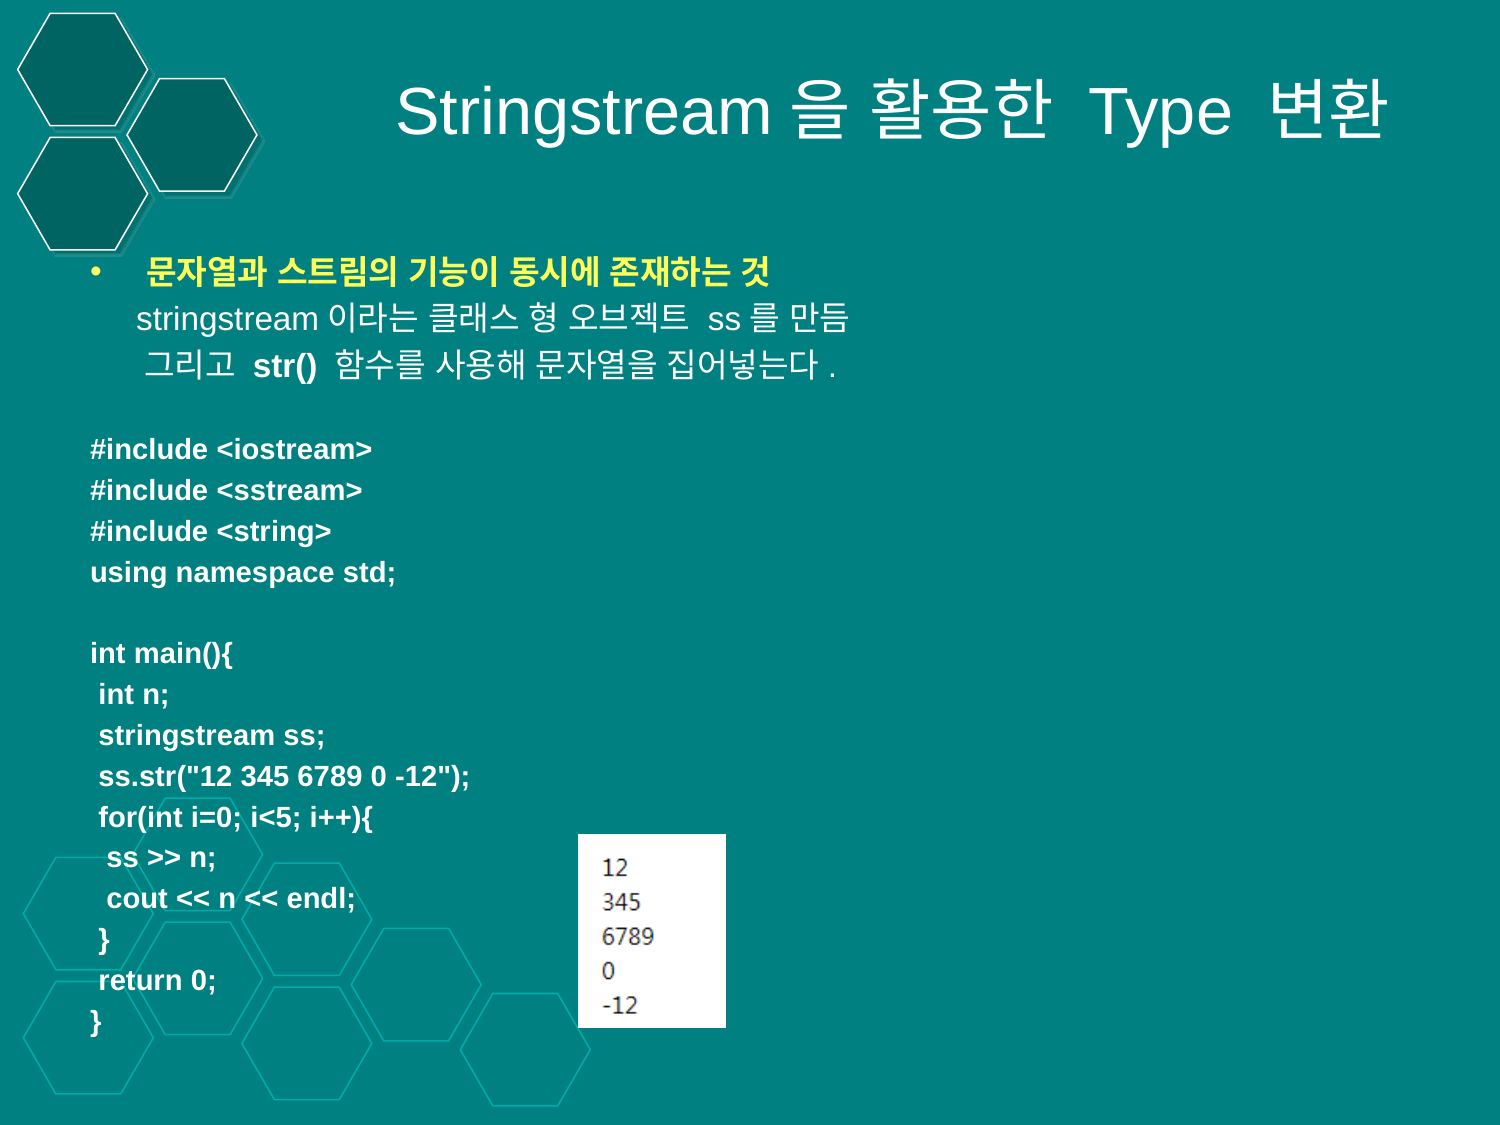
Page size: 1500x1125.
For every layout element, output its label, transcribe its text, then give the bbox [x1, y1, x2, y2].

title Stringstream을 활용한 Type 변환 [277, 42, 1406, 173]
picture [578, 834, 726, 1028]
list 문자열과 스트림의 기능이 동시에 존재하는 것 stringstream이라는 클래스 형 오브젝트 ss를 만듬 그리고 str() 함수를 사용해 문자열을 집어넣는다. #include <iostream> #include <sstream> #include <string> using namespace std; int main(){ int n; stringstream ss; ss.str("12 345 6789 0 -12"); for(int i=0; i<5; i++){ ss >> n; cout << n << endl; } return 0; } [75, 243, 1436, 1100]
